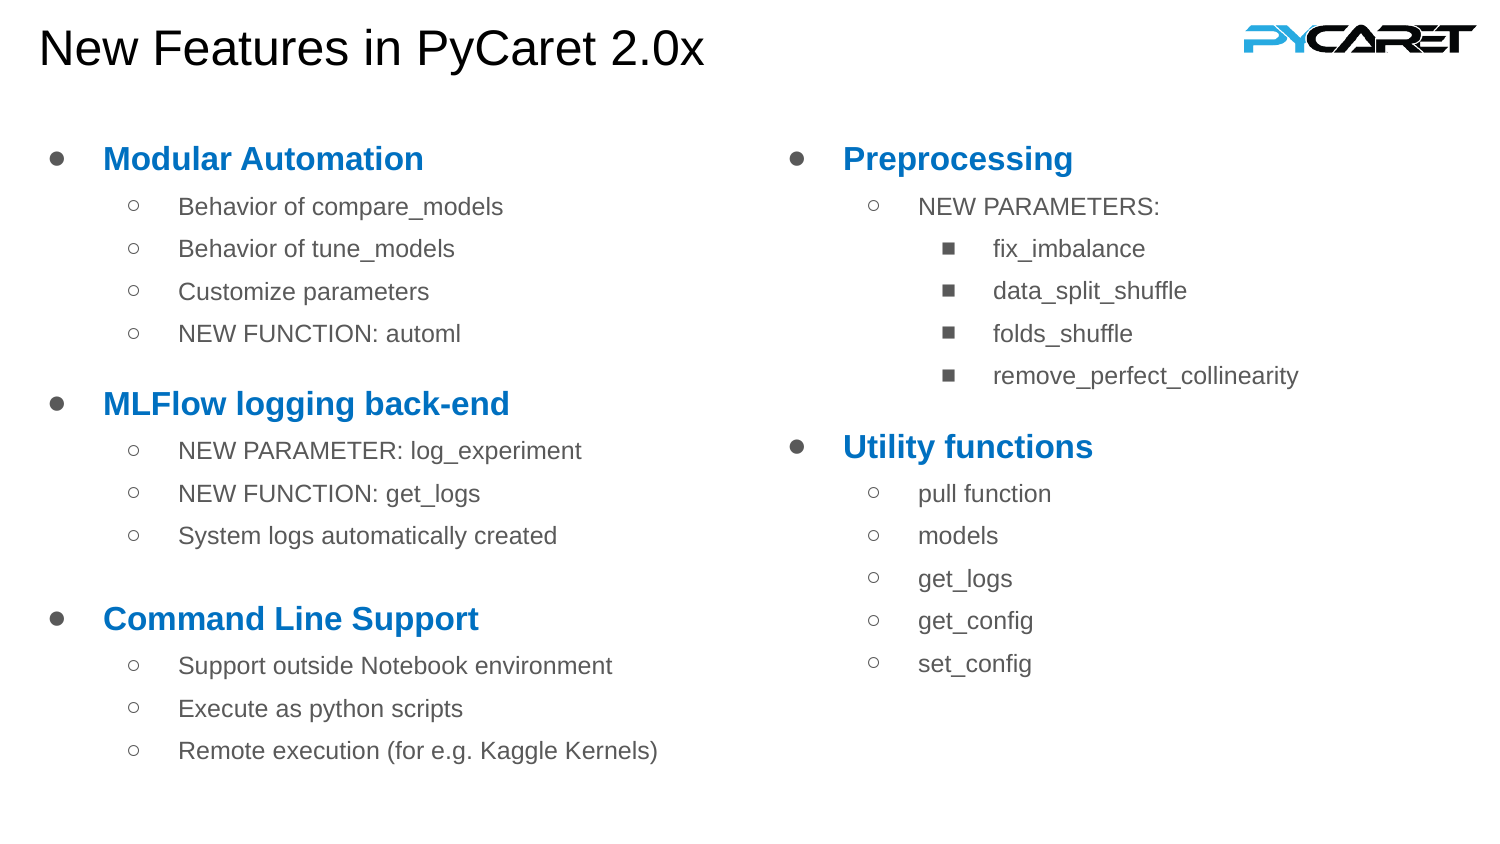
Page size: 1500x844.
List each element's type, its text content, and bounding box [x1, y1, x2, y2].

title New Features in PyCaret 2.0x [23, 0, 820, 94]
text_box Preprocessing NEW PARAMETERS: fix_imbalance data_split_shuffle folds_shuffle remove_perfect_collinearity Utility functions pull function models get_logs get_config set_config [753, 122, 1448, 808]
text_box Modular Automation Behavior of compare_models Behavior of tune_models Customize parameters NEW FUNCTION: automl MLFlow logging back-end NEW PARAMETER: log_experiment NEW FUNCTION: get_logs System logs automatically created Command Line Support Support outside Notebook environment Execute as python scripts Remote execution (for e.g. Kaggle Kernels) [13, 122, 697, 811]
picture [1244, 23, 1477, 53]
